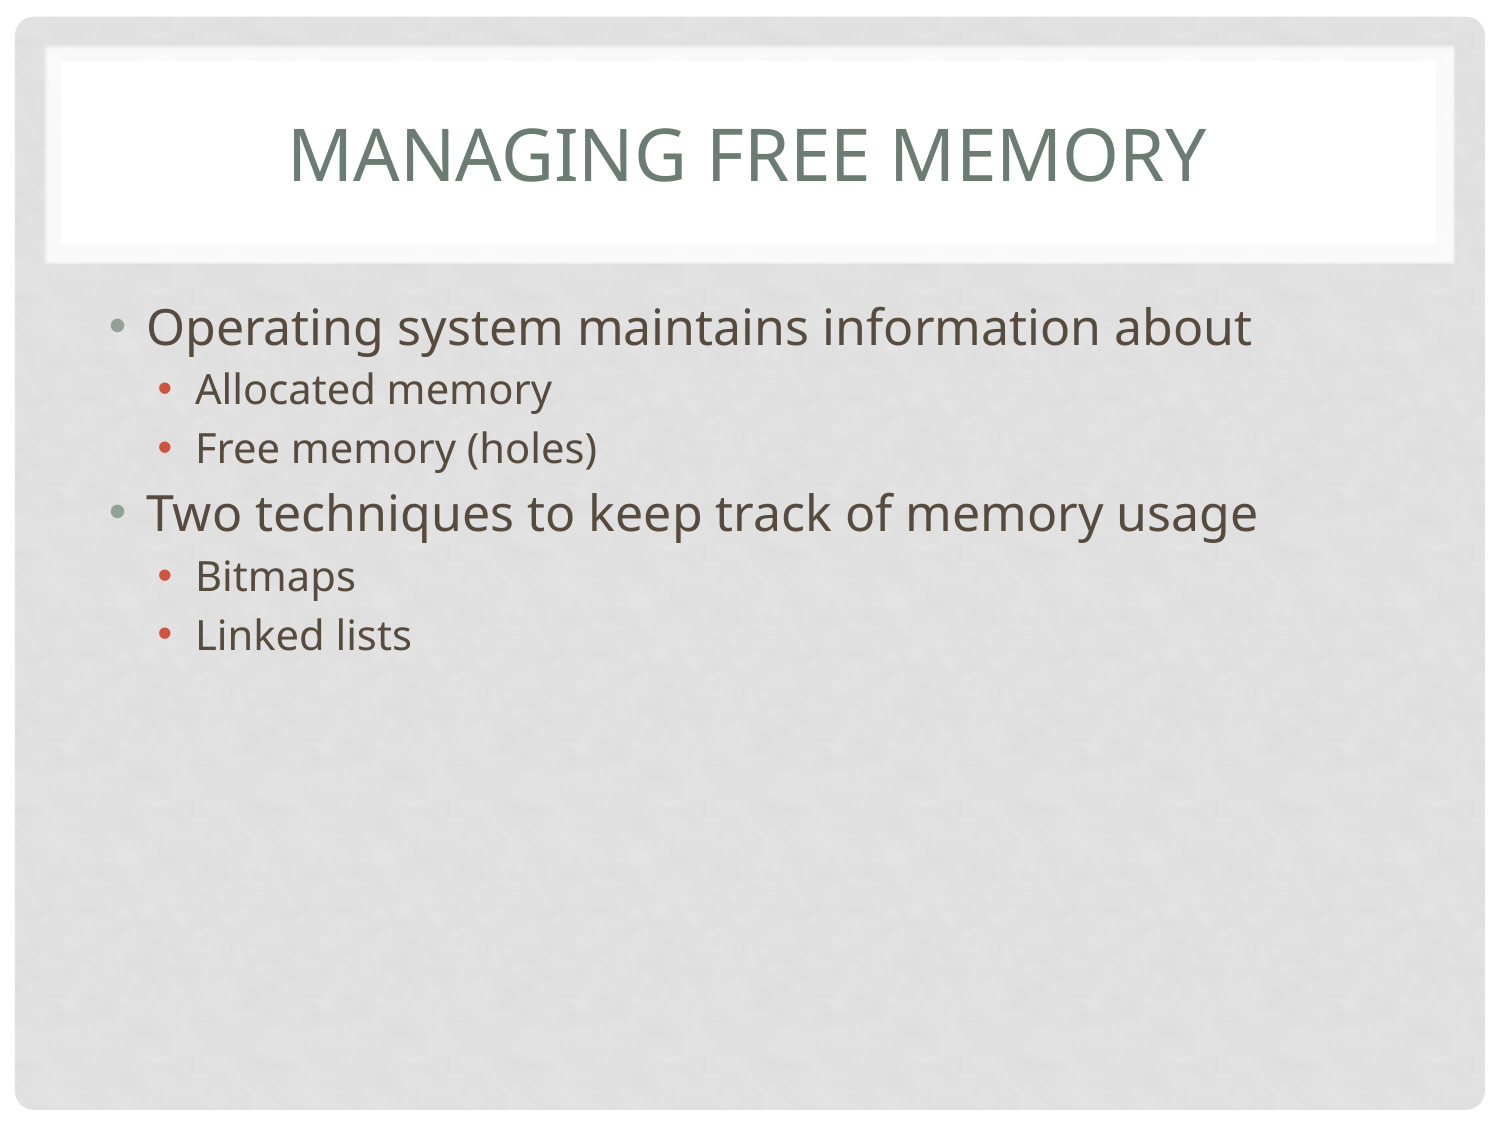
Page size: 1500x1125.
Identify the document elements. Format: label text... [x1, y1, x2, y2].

title Managing Free Memory [69, 66, 1425, 238]
list Operating system maintains information about Allocated memory Free memory (holes) Two techniques to keep track of memory usage Bitmaps Linked lists [75, 287, 1425, 1005]
